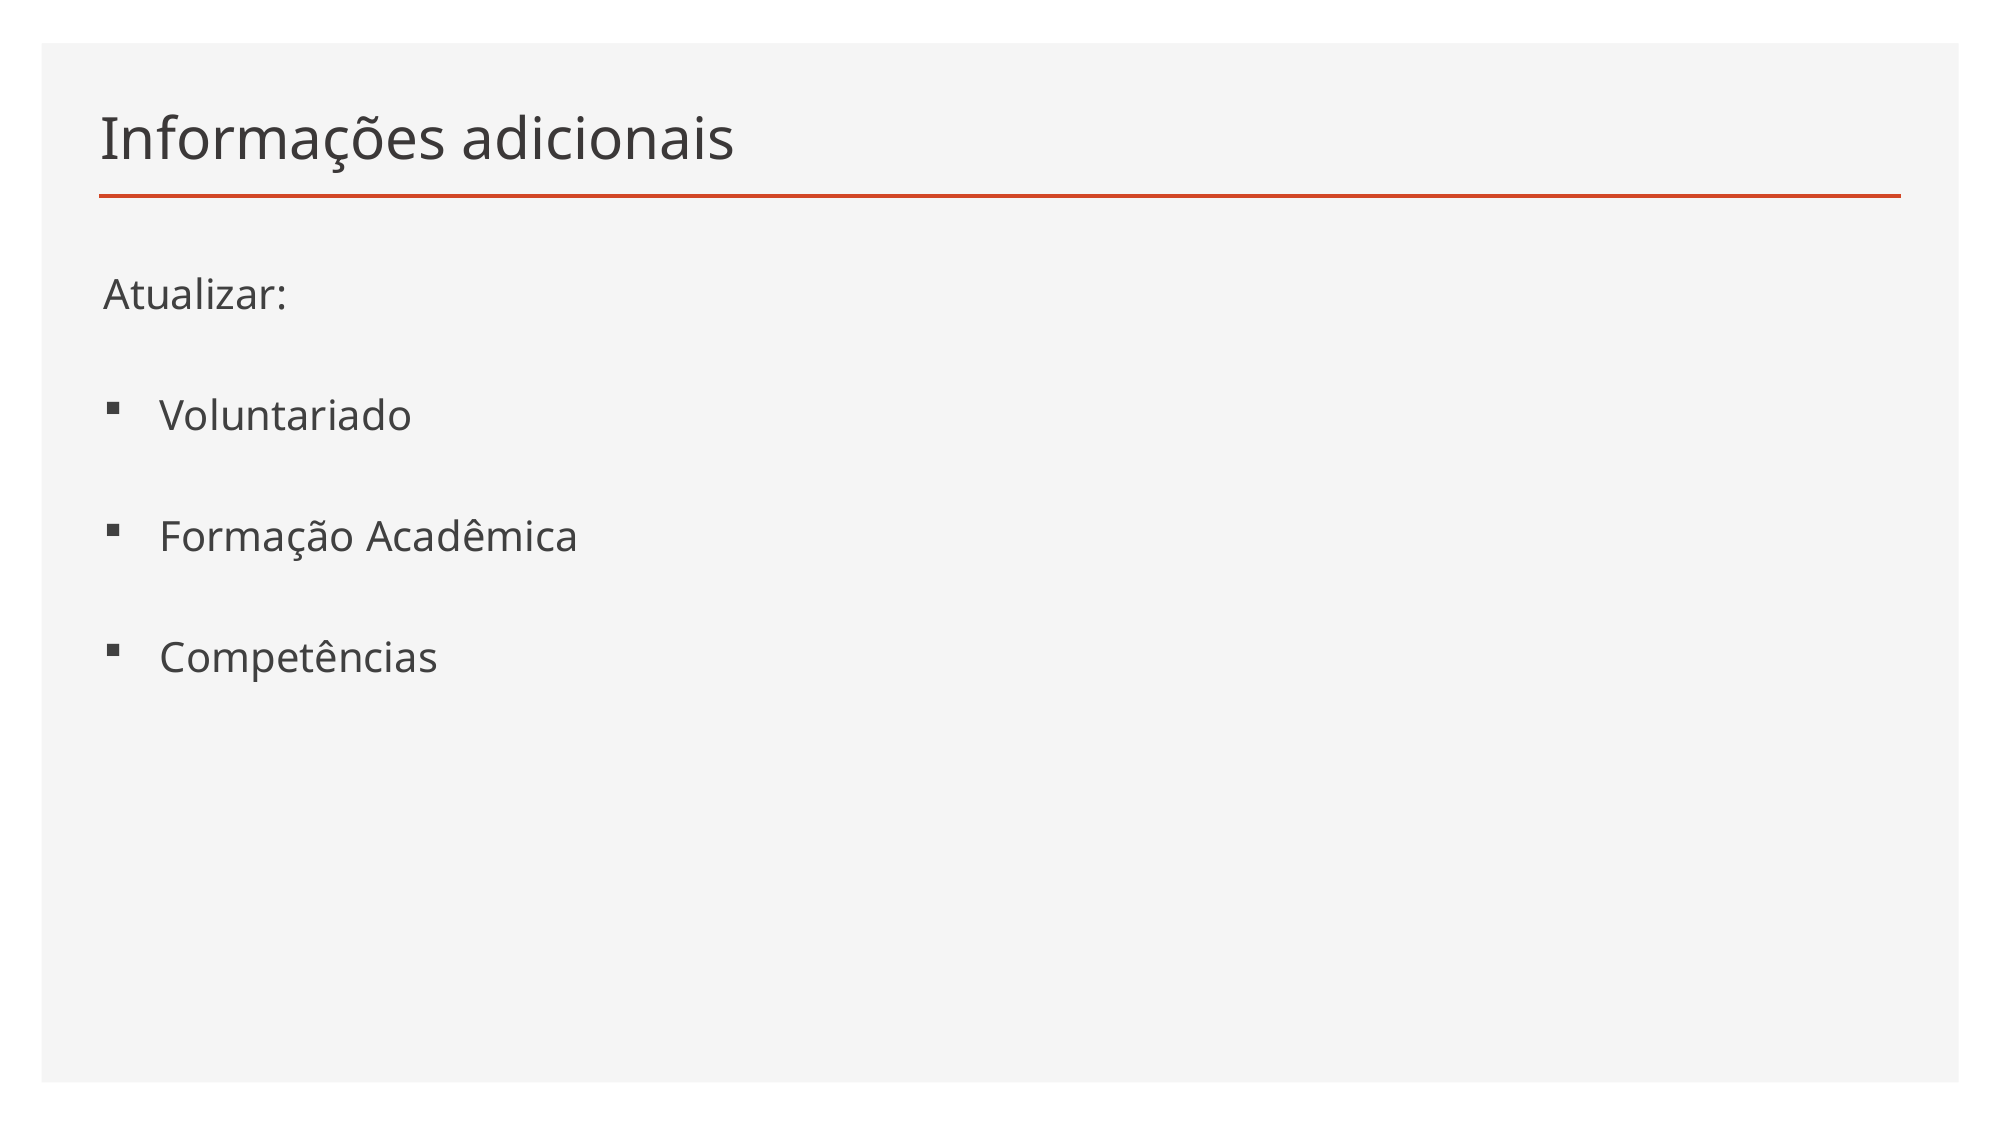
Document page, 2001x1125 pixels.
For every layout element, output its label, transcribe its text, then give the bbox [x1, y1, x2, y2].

title Informações adicionais [85, 73, 1214, 179]
list Atualizar: Voluntariado Formação Acadêmica Competências [88, 235, 813, 888]
